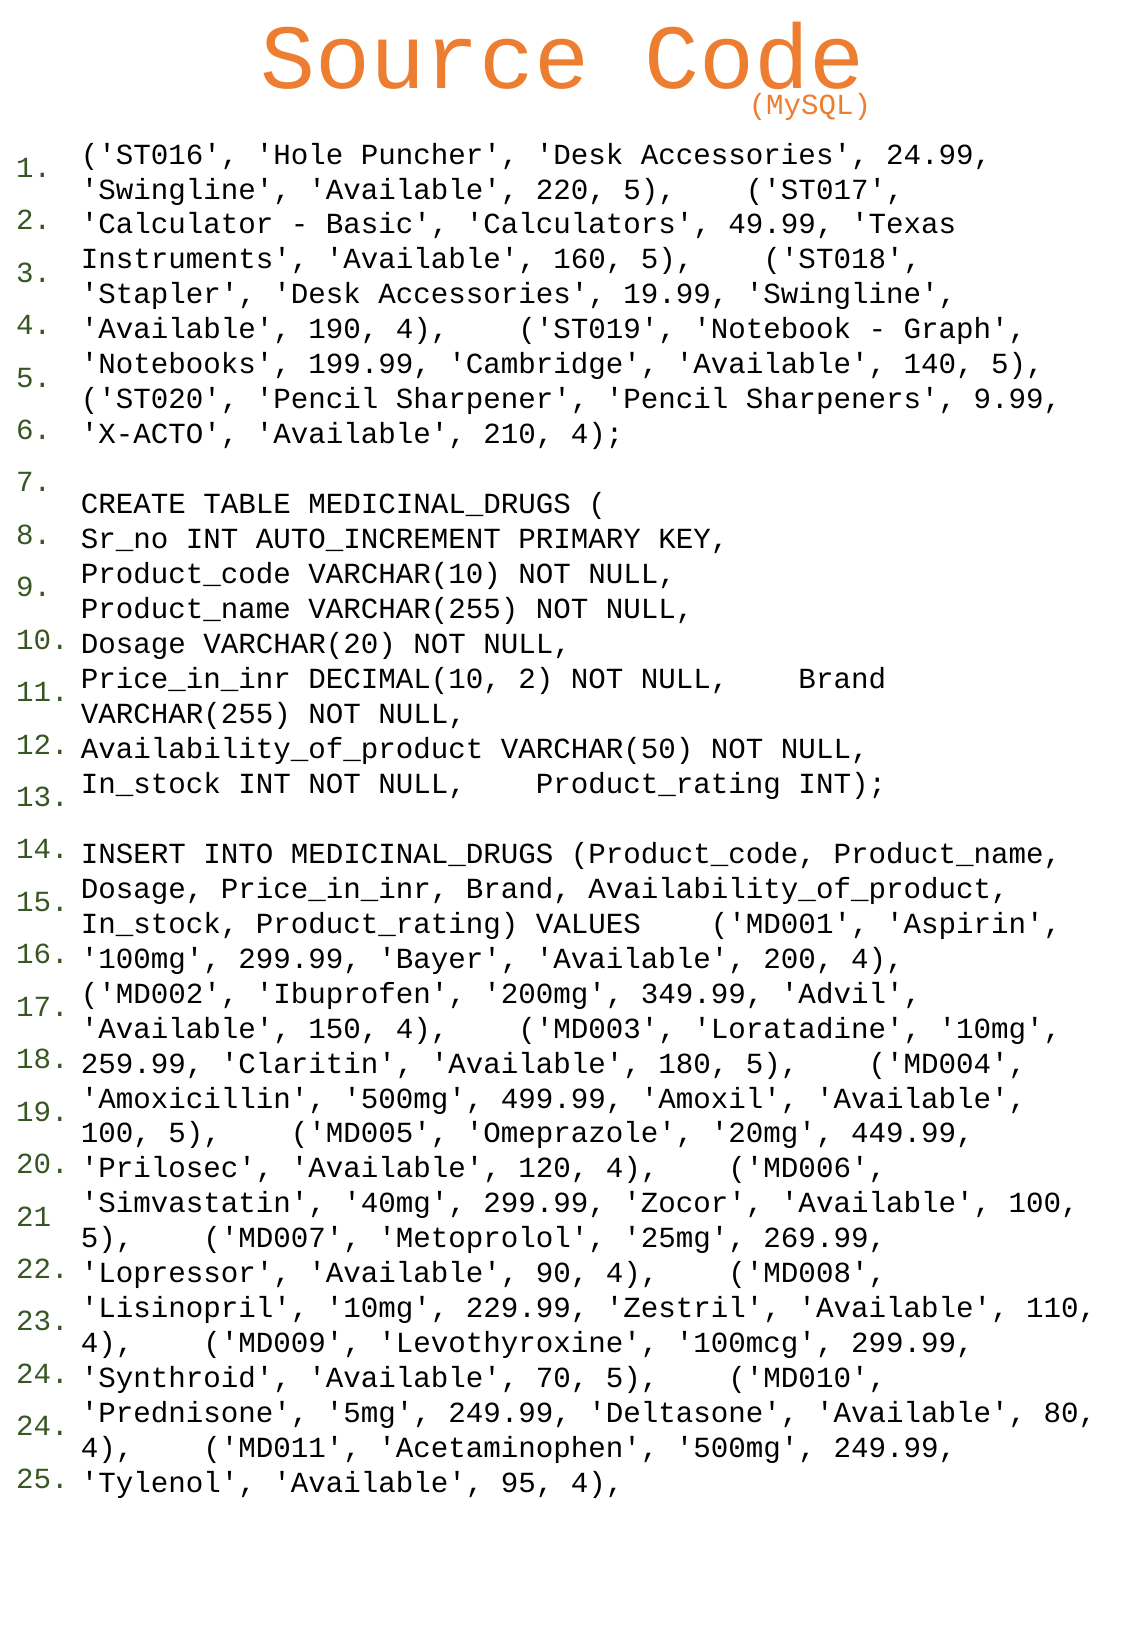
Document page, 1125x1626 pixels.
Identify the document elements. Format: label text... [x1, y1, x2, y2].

text_box (MySQL) [733, 78, 964, 128]
text_box ('ST016', 'Hole Puncher', 'Desk Accessories', 24.99, 'Swingline', 'Available', 220, 5), ('ST017', 'Calculator - Basic', 'Calculators', 49.99, 'Texas Instruments', 'Available', 160, 5), ('ST018', 'Stapler', 'Desk Accessories', 19.99, 'Swingline', 'Available', 190, 4), ('ST019', 'Notebook - Graph', 'Notebooks', 199.99, 'Cambridge', 'Available', 140, 5), ('ST020', 'Pencil Sharpener', 'Pencil Sharpeners', 9.99, 'X-ACTO', 'Available', 210, 4); CREATE TABLE MEDICINAL_DRUGS ( Sr_no INT AUTO_INCREMENT PRIMARY KEY, Product_code VARCHAR(10) NOT NULL, Product_name VARCHAR(255) NOT NULL, Dosage VARCHAR(20) NOT NULL, Price_in_inr DECIMAL(10, 2) NOT NULL, Brand VARCHAR(255) NOT NULL, Availability_of_product VARCHAR(50) NOT NULL, In_stock INT NOT NULL, Product_rating INT); INSERT INTO MEDICINAL_DRUGS (Product_code, Product_name, Dosage, Price_in_inr, Brand, Availability_of_product, In_stock, Product_rating) VALUES ('MD001', 'Aspirin', '100mg', 299.99, 'Bayer', 'Available', 200, 4), ('MD002', 'Ibuprofen', '200mg', 349.99, 'Advil', 'Available', 150, 4), ('MD003', 'Loratadine', '10mg', 259.99, 'Claritin', 'Available', 180, 5), ('MD004', 'Amoxicillin', '500mg', 499.99, 'Amoxil', 'Available', 100, 5), ('MD005', 'Omeprazole', '20mg', 449.99, 'Prilosec', 'Available', 120, 4), ('MD006', 'Simvastatin', '40mg', 299.99, 'Zocor', 'Available', 100, 5), ('MD007', 'Metoprolol', '25mg', 269.99, 'Lopressor', 'Available', 90, 4), ('MD008', 'Lisinopril', '10mg', 229.99, 'Zestril', 'Available', 110, 4), ('MD009', 'Levothyroxine', '100mcg', 299.99, 'Synthroid', 'Available', 70, 5), ('MD010', 'Prednisone', '5mg', 249.99, 'Deltasone', 'Available', 80, 4), ('MD011', 'Acetaminophen', '500mg', 249.99, 'Tylenol', 'Available', 95, 4), [66, 127, 1125, 1506]
title Source Code [42, 0, 1083, 85]
text_box 1. 2. 3. 4. 5. 6. 7. 8. 9. 10. 11. 12. 13. 14. 15. 16. 17. 18. 19. 20. 21 22. 23. 24. 24. 25. [1, 123, 85, 1502]
